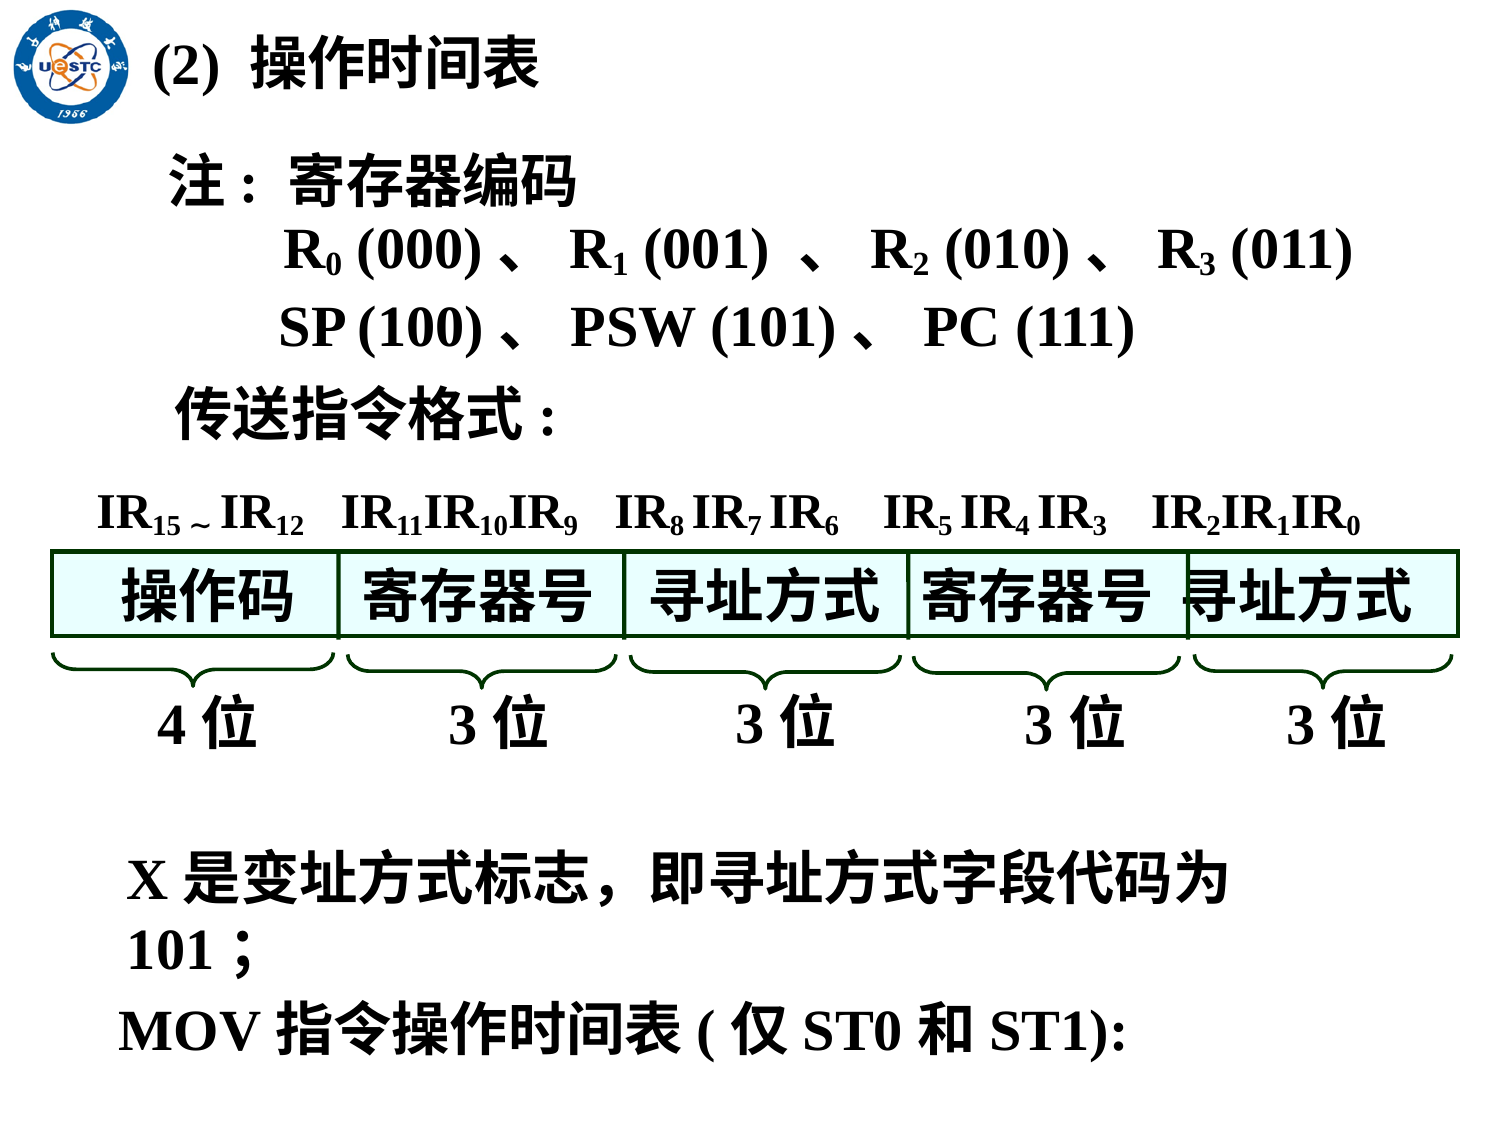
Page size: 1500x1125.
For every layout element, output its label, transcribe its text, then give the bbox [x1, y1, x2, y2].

text_box 注: 寄存器编码 [152, 137, 619, 222]
text_box (2) 操作时间表 [137, 19, 621, 104]
text_box X是变址方式标志，即寻址方式字段代码为101； [112, 834, 1360, 989]
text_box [51, 470, 1463, 765]
text_box MOV指令操作时间表(仅ST0和ST1): [104, 984, 1352, 1070]
picture [6, 8, 136, 126]
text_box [263, 202, 1378, 369]
text_box 传送指令格式: [159, 369, 629, 454]
